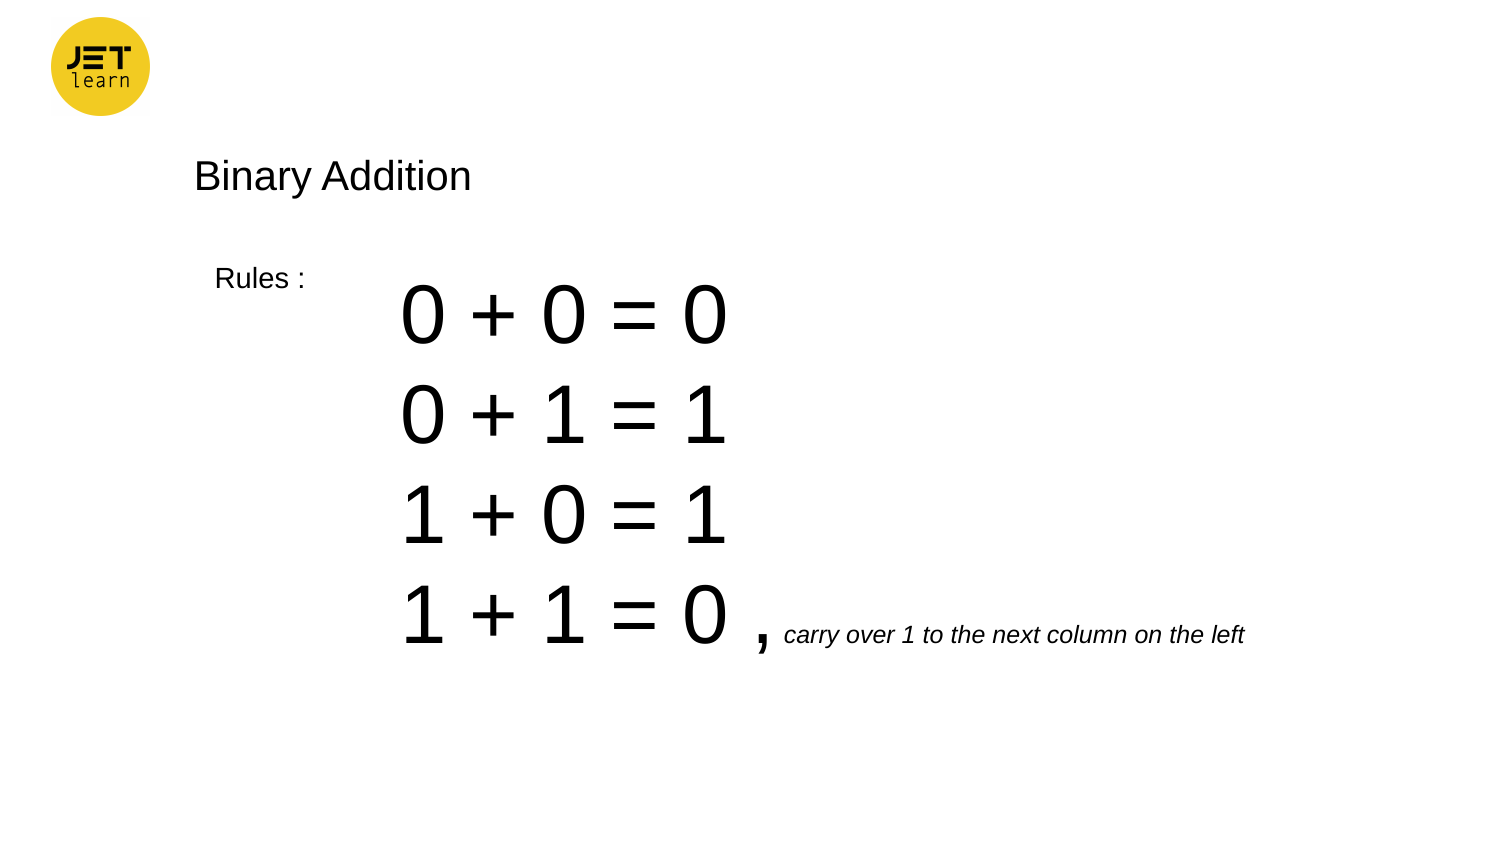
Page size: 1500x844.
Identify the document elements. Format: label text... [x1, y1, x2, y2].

text_box Binary Addition [178, 133, 848, 214]
picture [50, 17, 151, 117]
text_box Rules : [199, 244, 325, 310]
text_box 0 + 0 = 0 0 + 1 = 1 1 + 0 = 1 1 + 1 = 0 , carry over 1 to the next column on the left [385, 244, 1449, 675]
